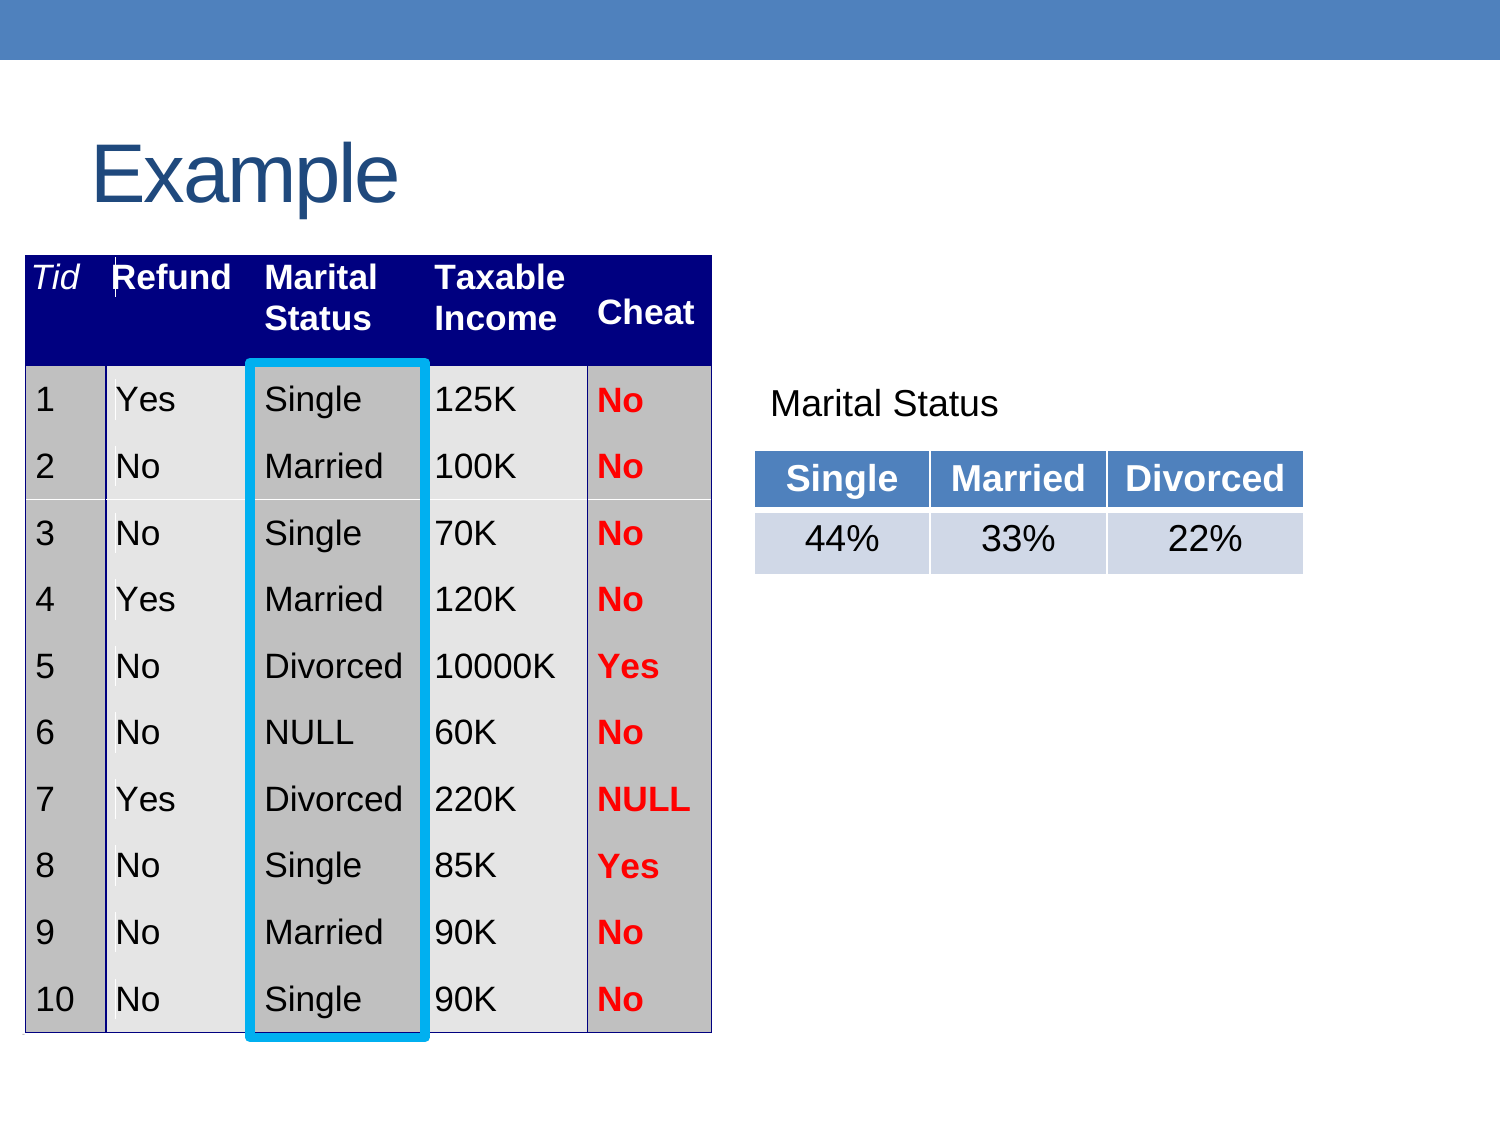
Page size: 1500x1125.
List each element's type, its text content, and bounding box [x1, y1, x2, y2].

table_cell 33% [931, 513, 1106, 574]
title Example [75, 87, 1425, 250]
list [12, 255, 763, 1056]
table_header Single [771, 451, 929, 507]
text_box Marital Status [771, 371, 1015, 432]
table_header Divorced [1108, 451, 1303, 507]
table_header Married [931, 451, 1106, 507]
table_cell 22% [1108, 513, 1303, 574]
table_cell 44% [771, 513, 929, 574]
